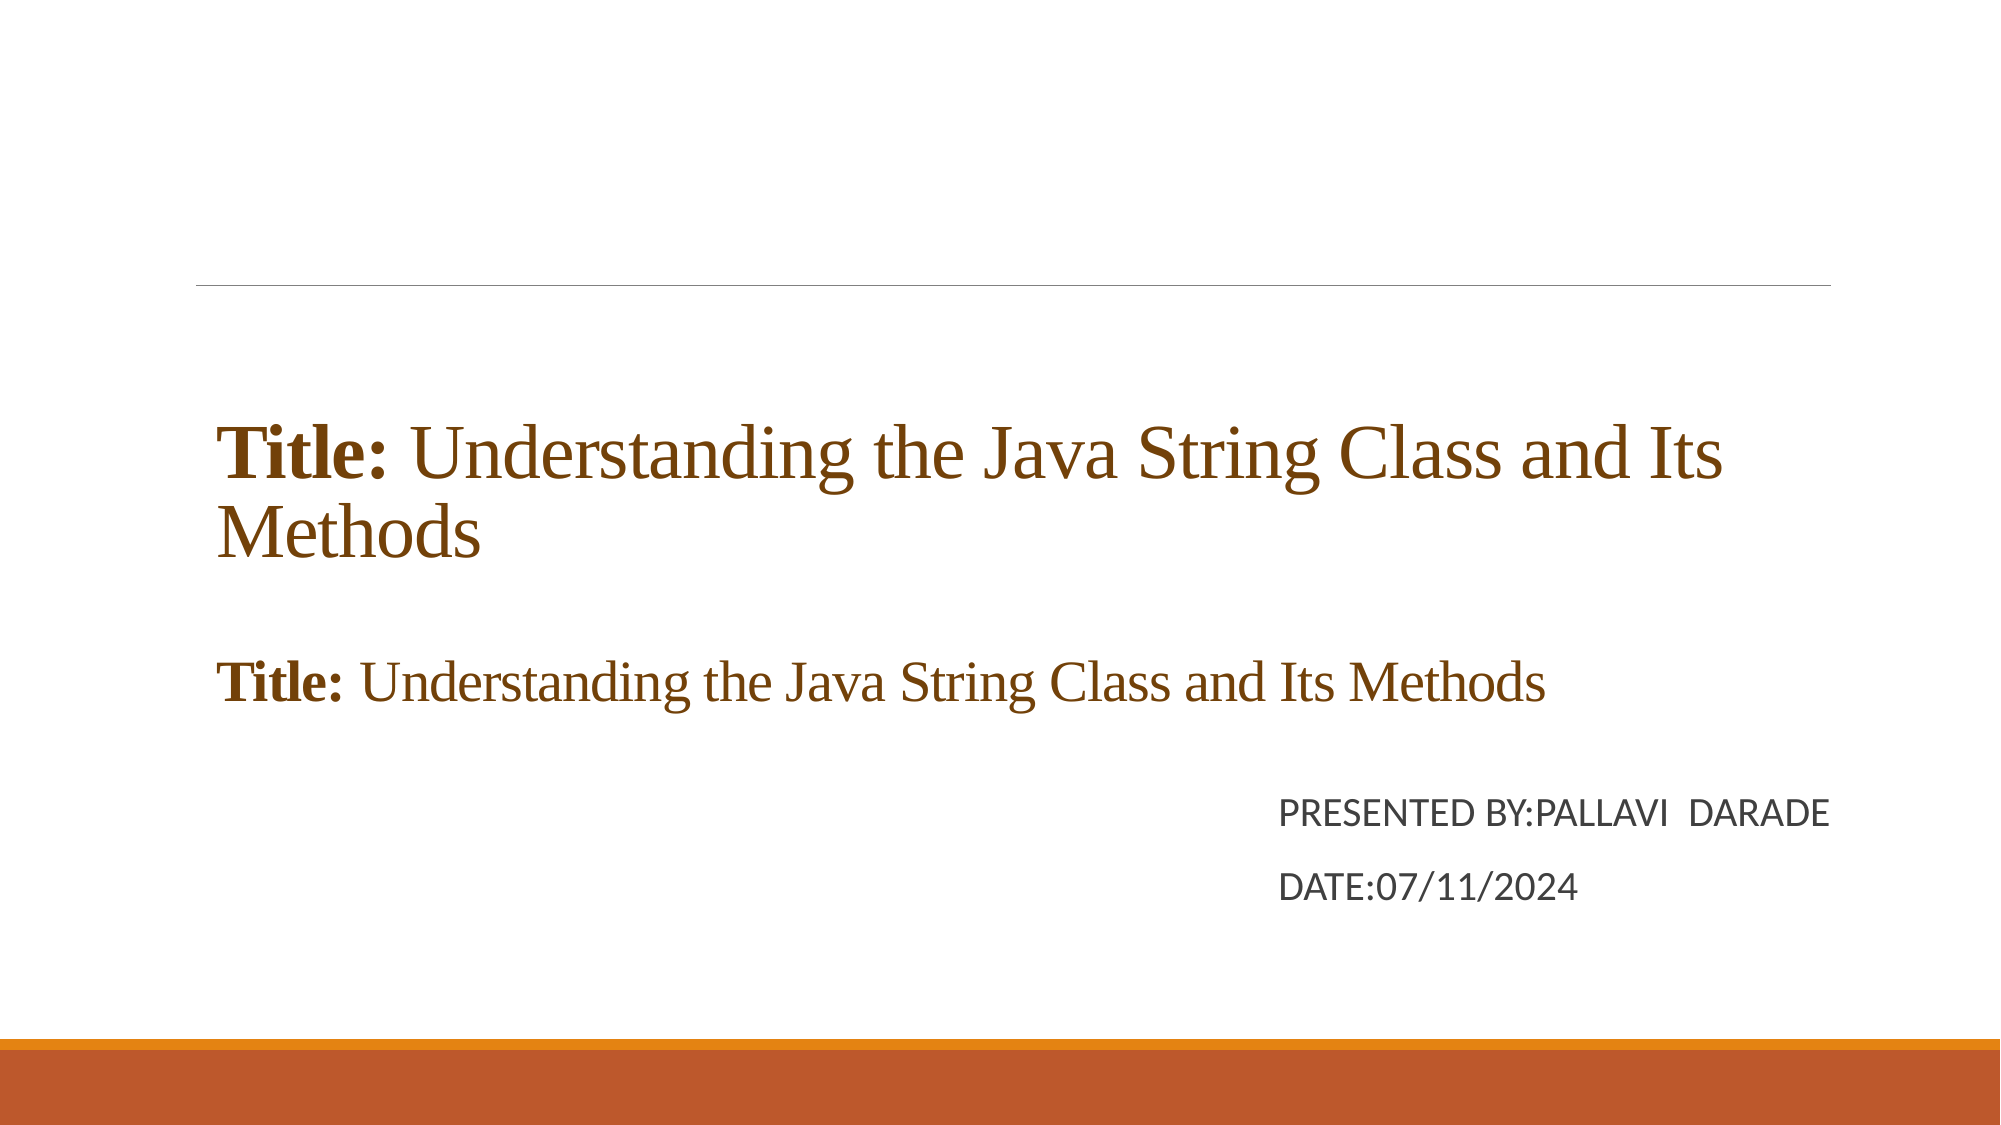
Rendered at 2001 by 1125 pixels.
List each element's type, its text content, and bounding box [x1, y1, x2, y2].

list PRESENTED BY:PALLAVI DARADE DATE:07/11/2024 [1263, 782, 1870, 950]
title Title: Understanding the Java String Class and Its Methods Title: Understanding the Java String Class and Its Methods [201, 404, 1852, 721]
